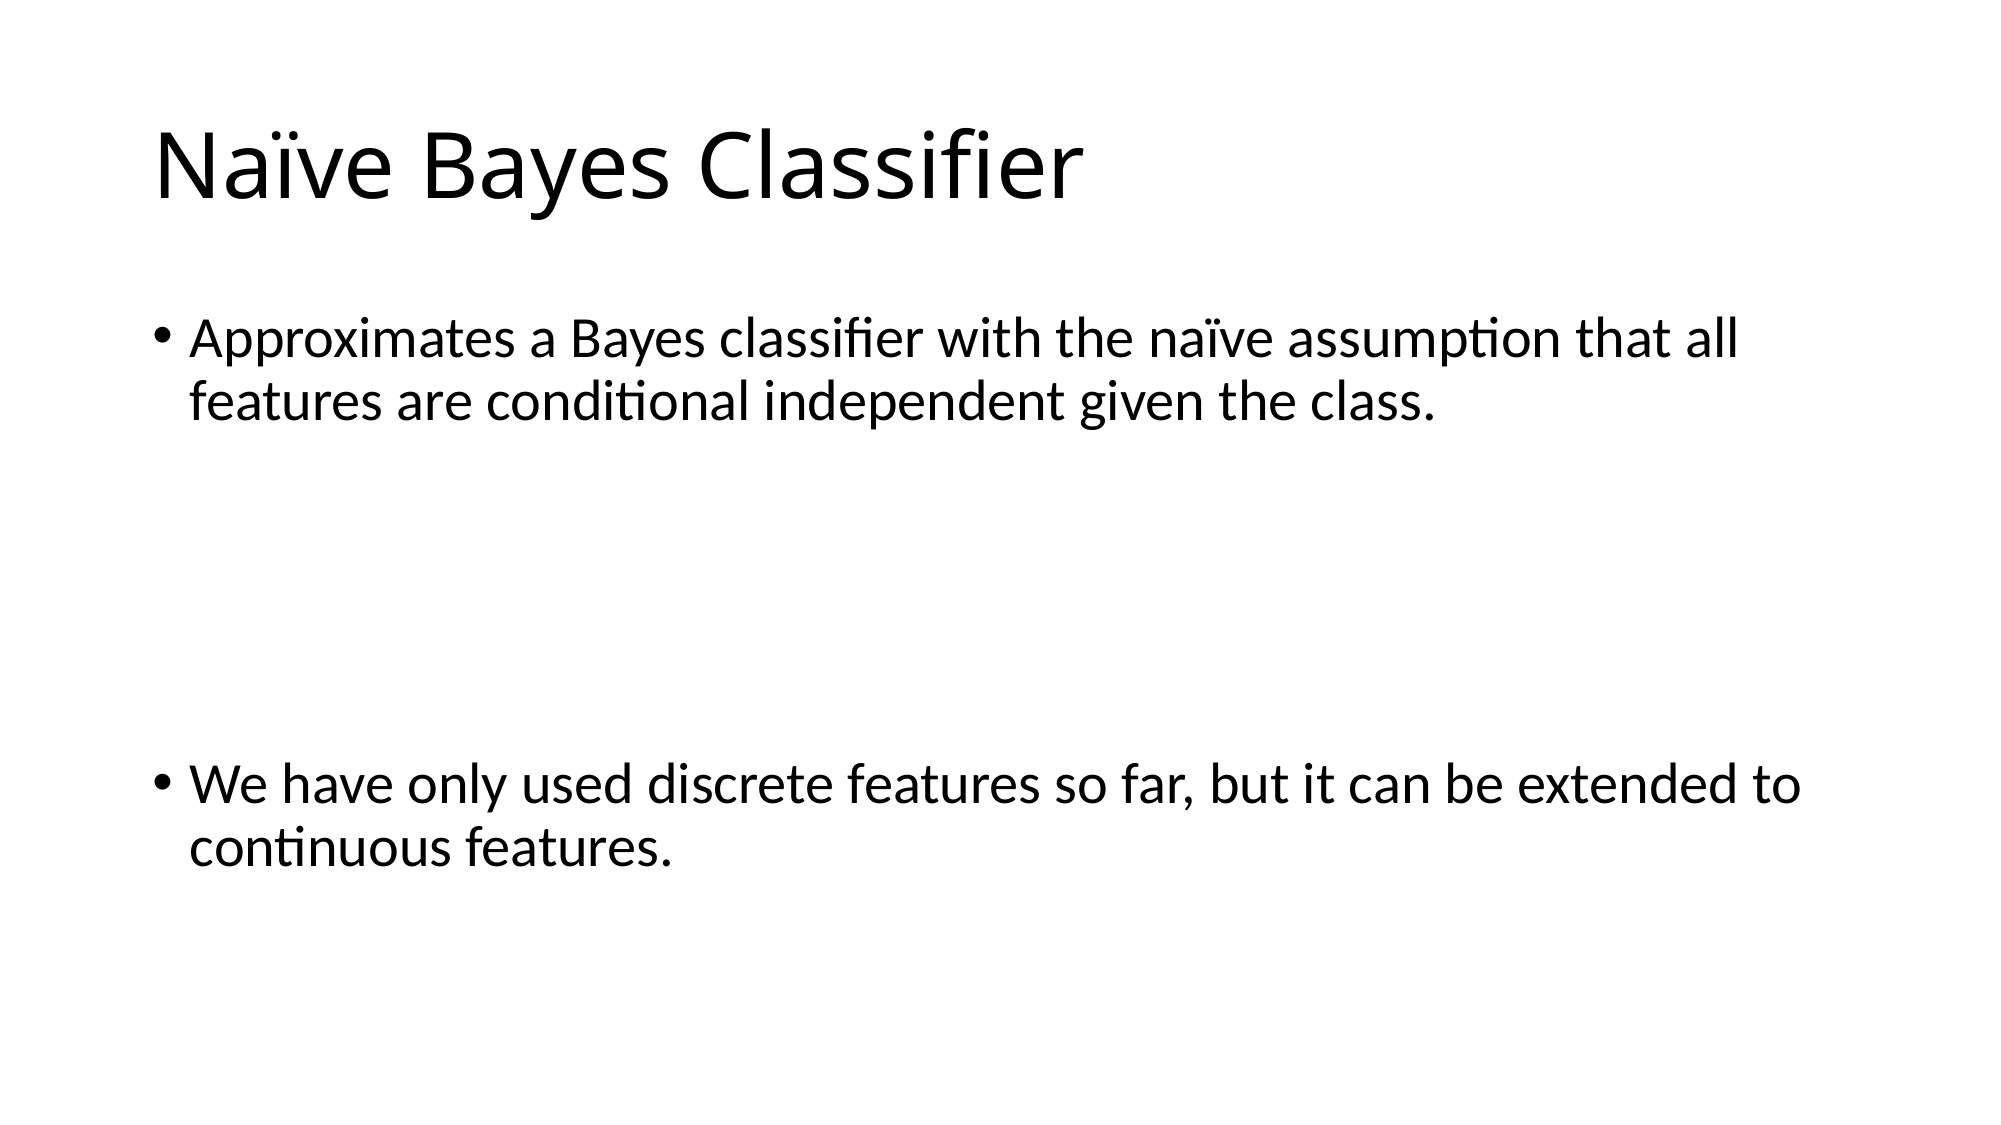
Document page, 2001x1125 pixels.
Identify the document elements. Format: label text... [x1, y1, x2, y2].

title Naïve Bayes Classifier [137, 59, 1863, 278]
